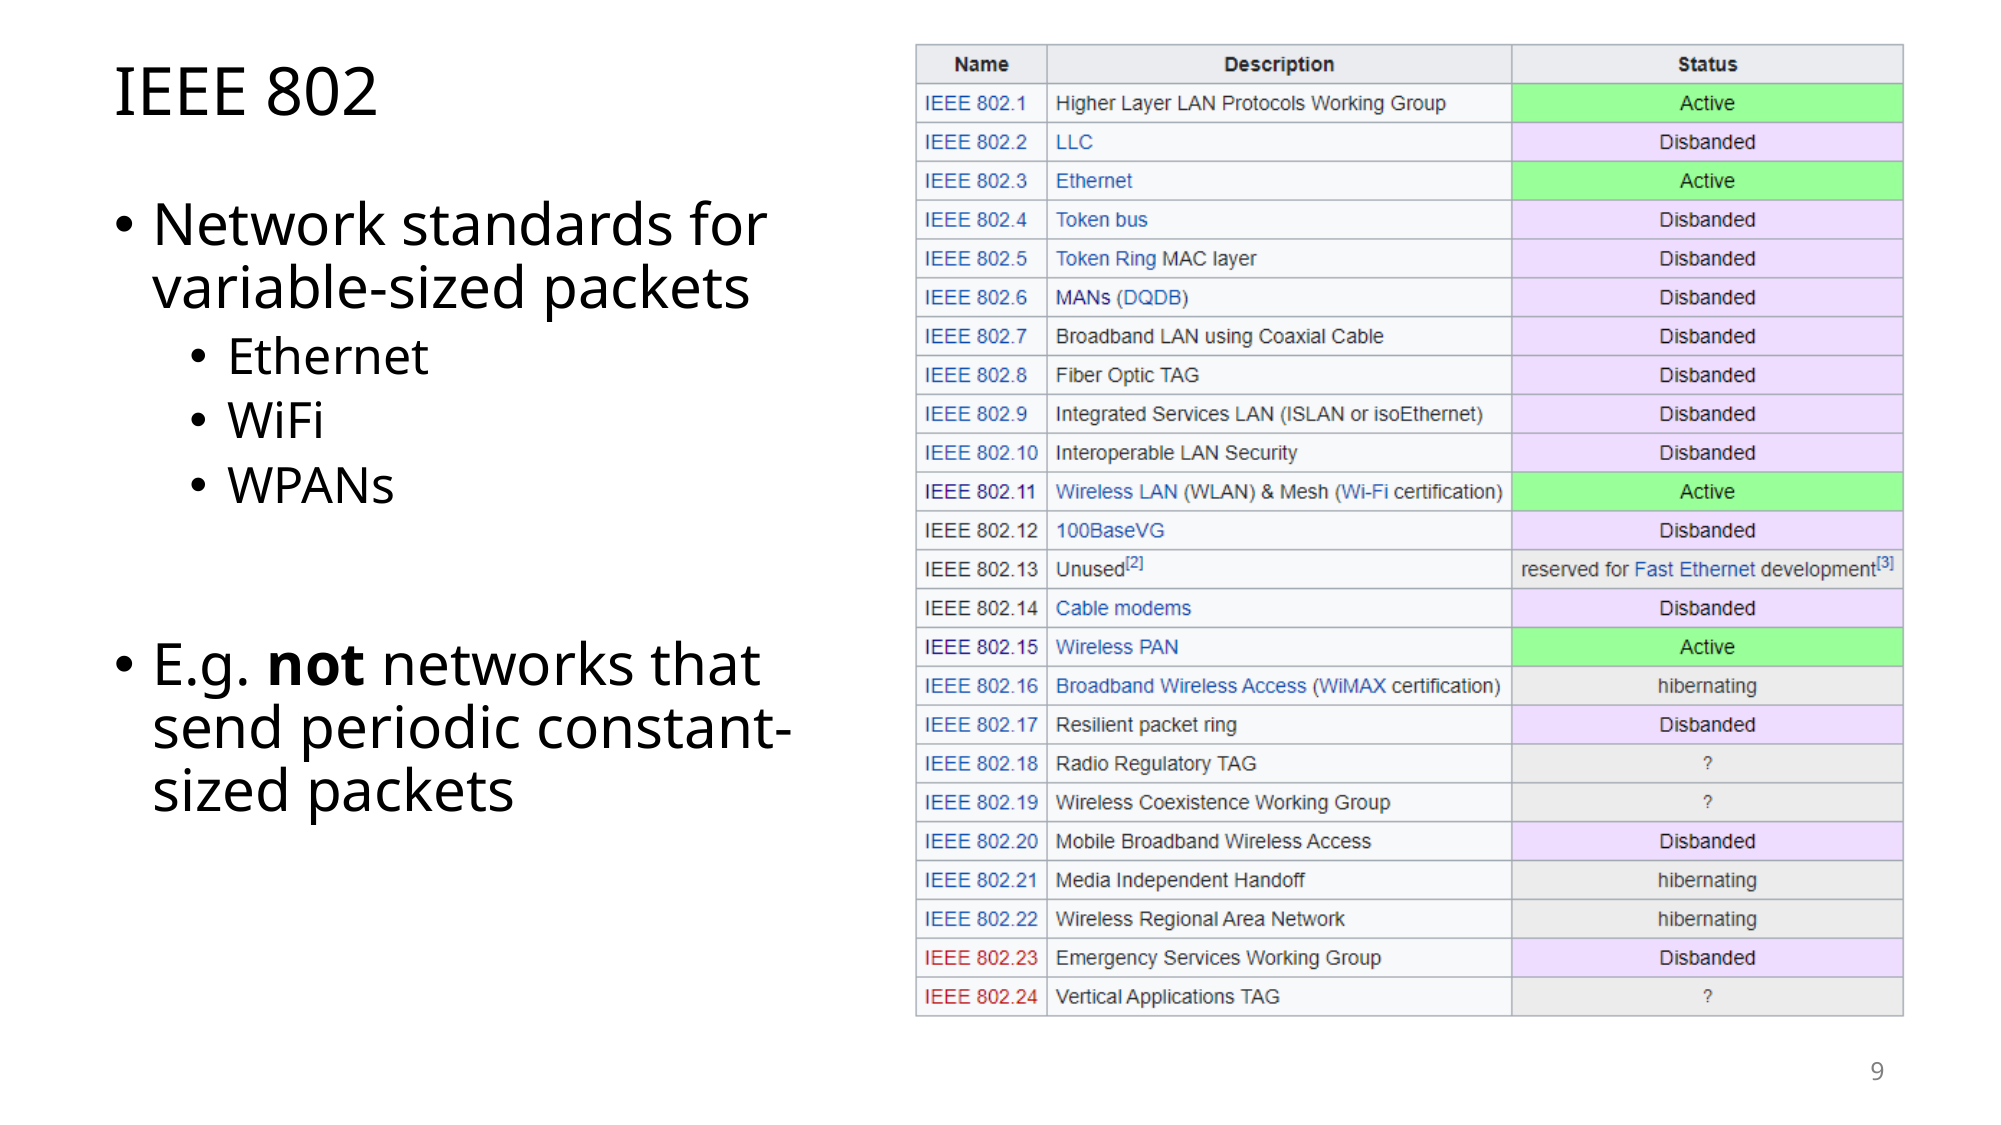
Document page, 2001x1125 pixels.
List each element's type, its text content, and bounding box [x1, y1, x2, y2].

picture [907, 37, 1920, 1024]
list Network standards for variable-sized packets Ethernet WiFi WPANs E.g. not networks that send periodic constant-sized packets [99, 187, 878, 1013]
slide_number 9 [1749, 1042, 1900, 1103]
title IEEE 802 [99, 37, 907, 150]
